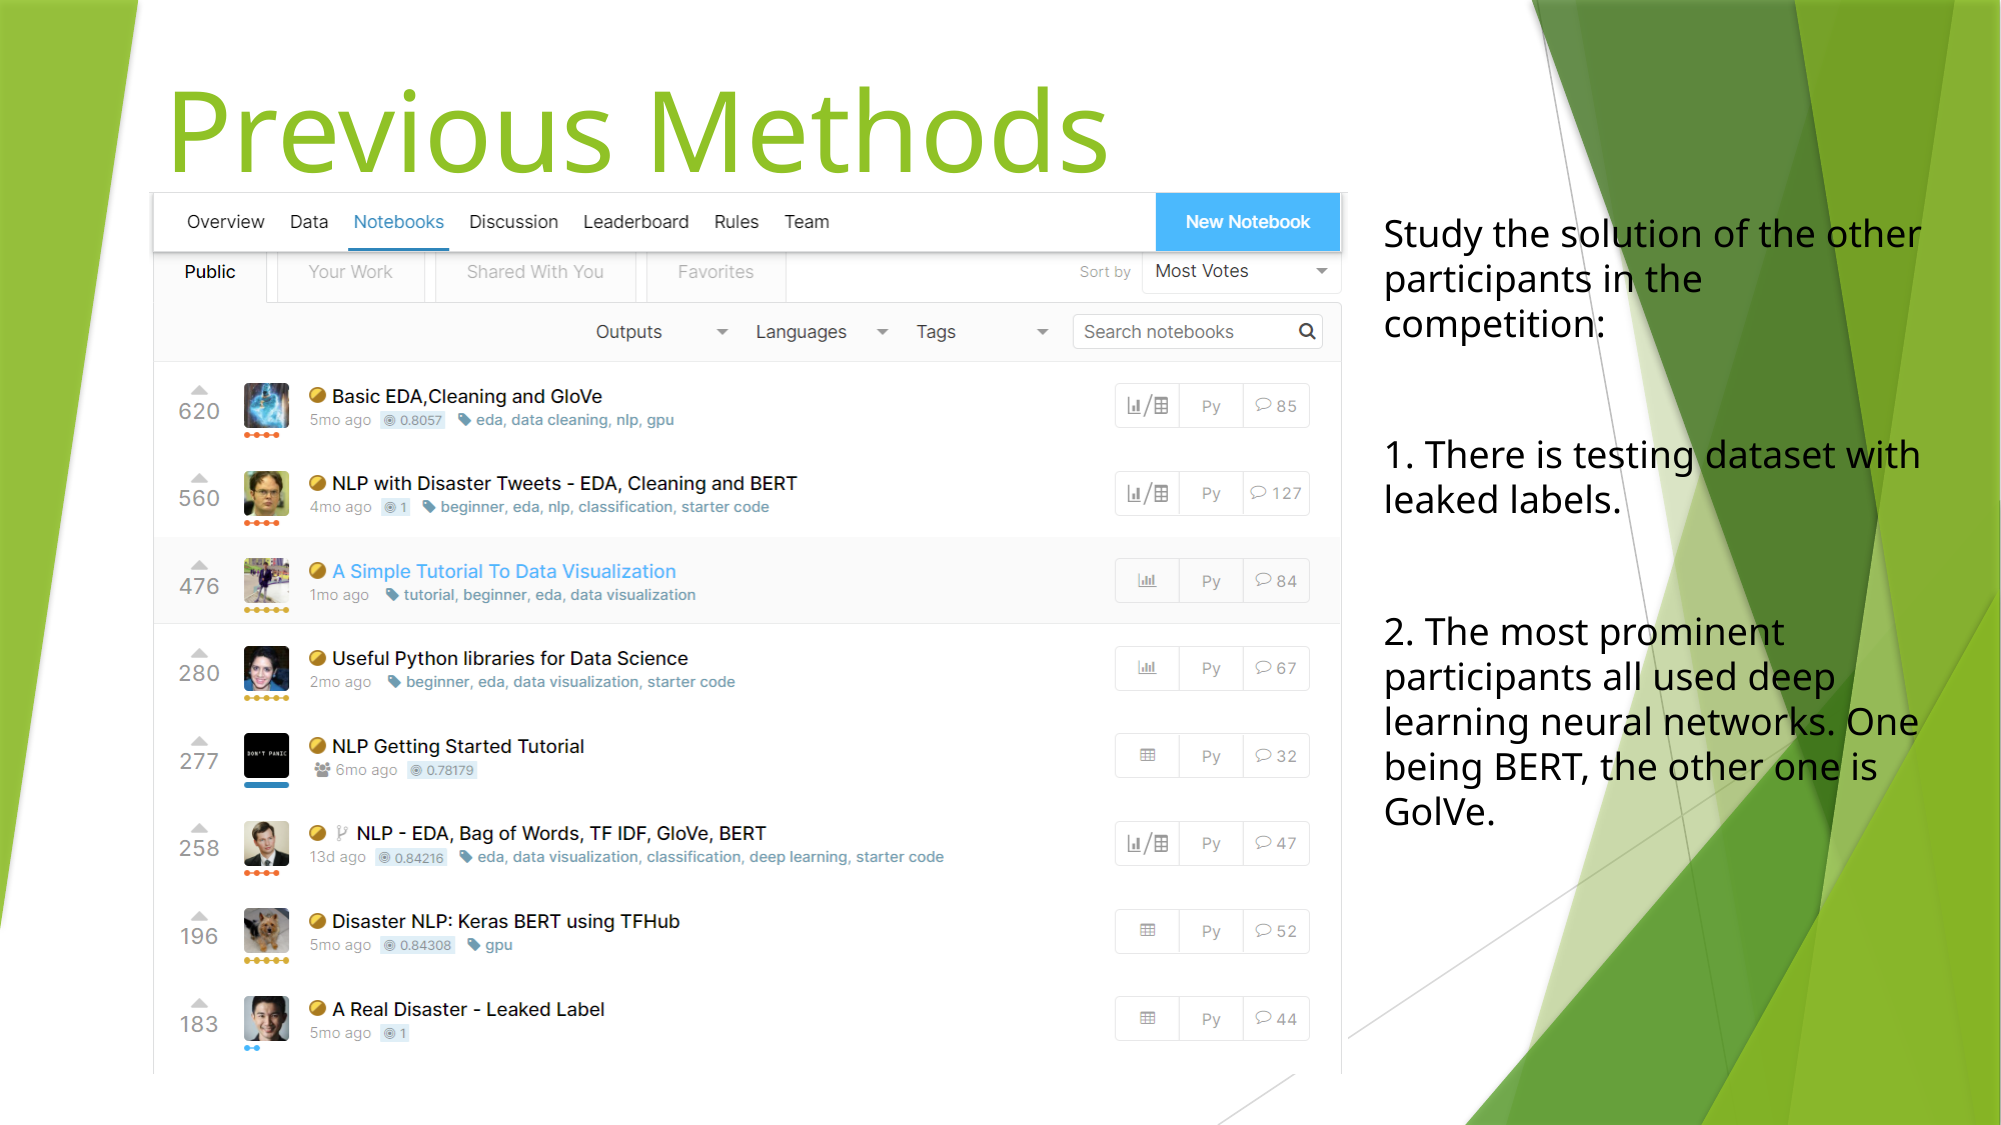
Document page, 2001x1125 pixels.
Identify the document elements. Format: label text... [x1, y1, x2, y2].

title Previous Methods [149, 51, 1424, 203]
subtitle Study the solution of the other participants in the competition: 1. There is testing dataset with leaked labels. 2. The most prominent participants all used deep learning neural networks. One being BERT, the other one is GolVe. [1368, 202, 1941, 1021]
picture [149, 186, 1348, 1075]
